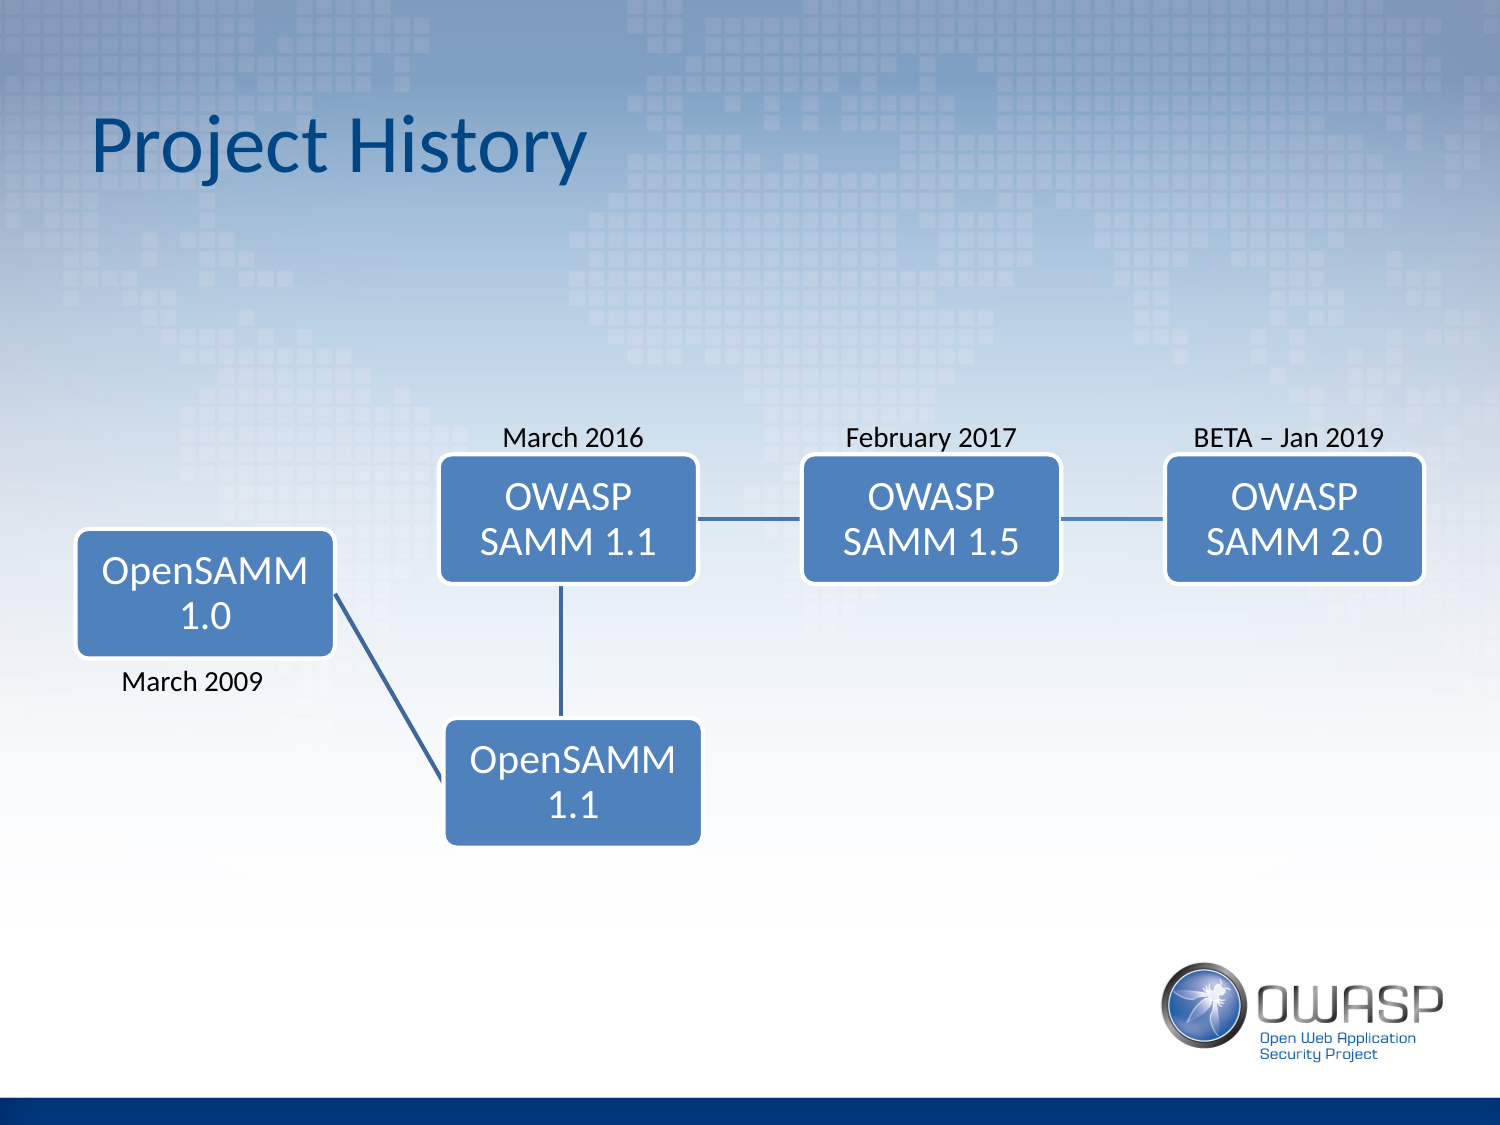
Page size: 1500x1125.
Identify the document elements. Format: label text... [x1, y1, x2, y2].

text_box BETA – Jan 2019 [1159, 411, 1413, 452]
picture [0, 0, 1500, 1125]
text_box February 2017 [826, 411, 1037, 452]
title Project History [75, 45, 1425, 233]
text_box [75, 454, 1425, 848]
text_box March 2016 [467, 411, 679, 452]
